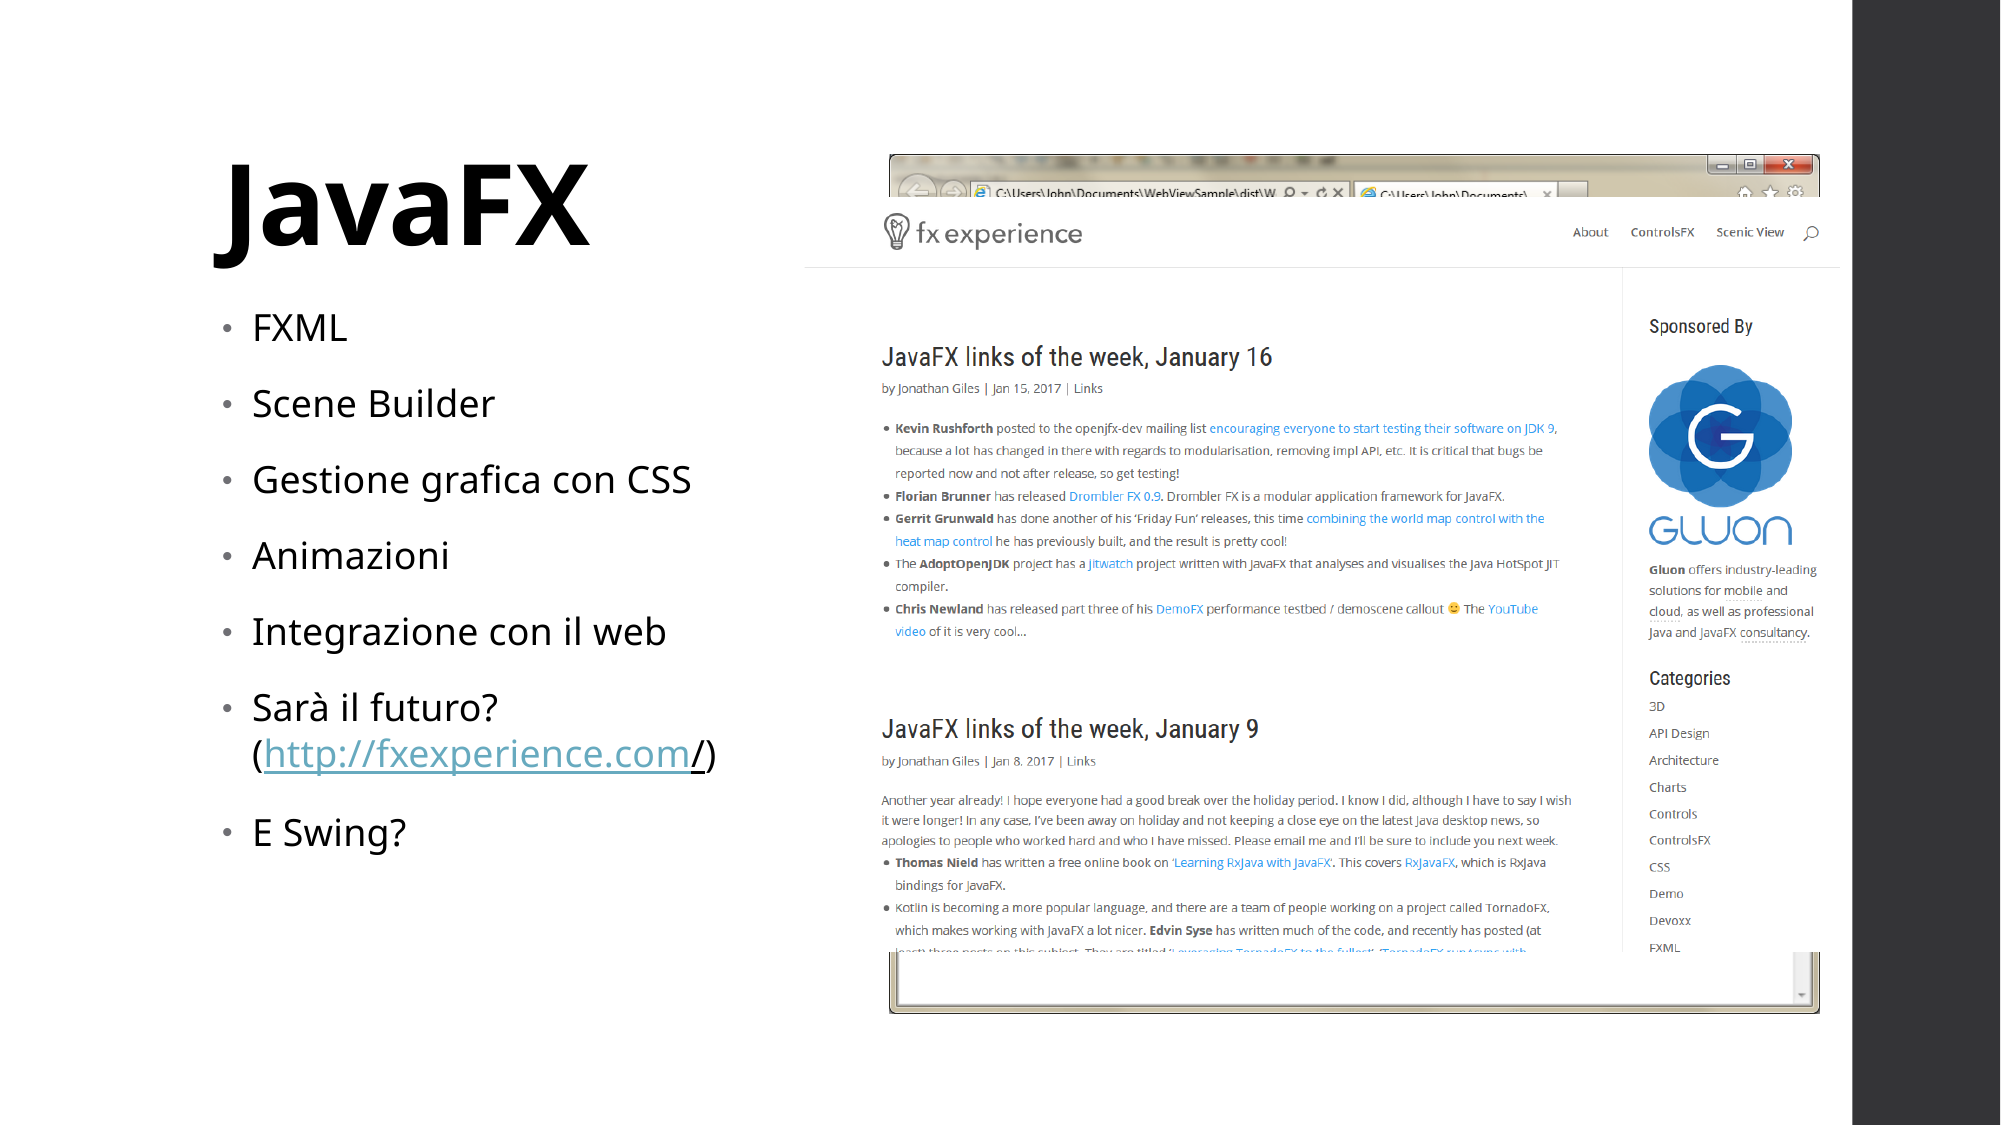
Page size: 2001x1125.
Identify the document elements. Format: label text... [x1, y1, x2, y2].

picture [804, 154, 1841, 1015]
title JavaFX [206, 60, 1797, 278]
list FXML Scene Builder Gestione grafica con CSS Animazioni Integrazione con il web Sarà il futuro? (http://fxexperience.com/) E Swing? [206, 299, 881, 1014]
